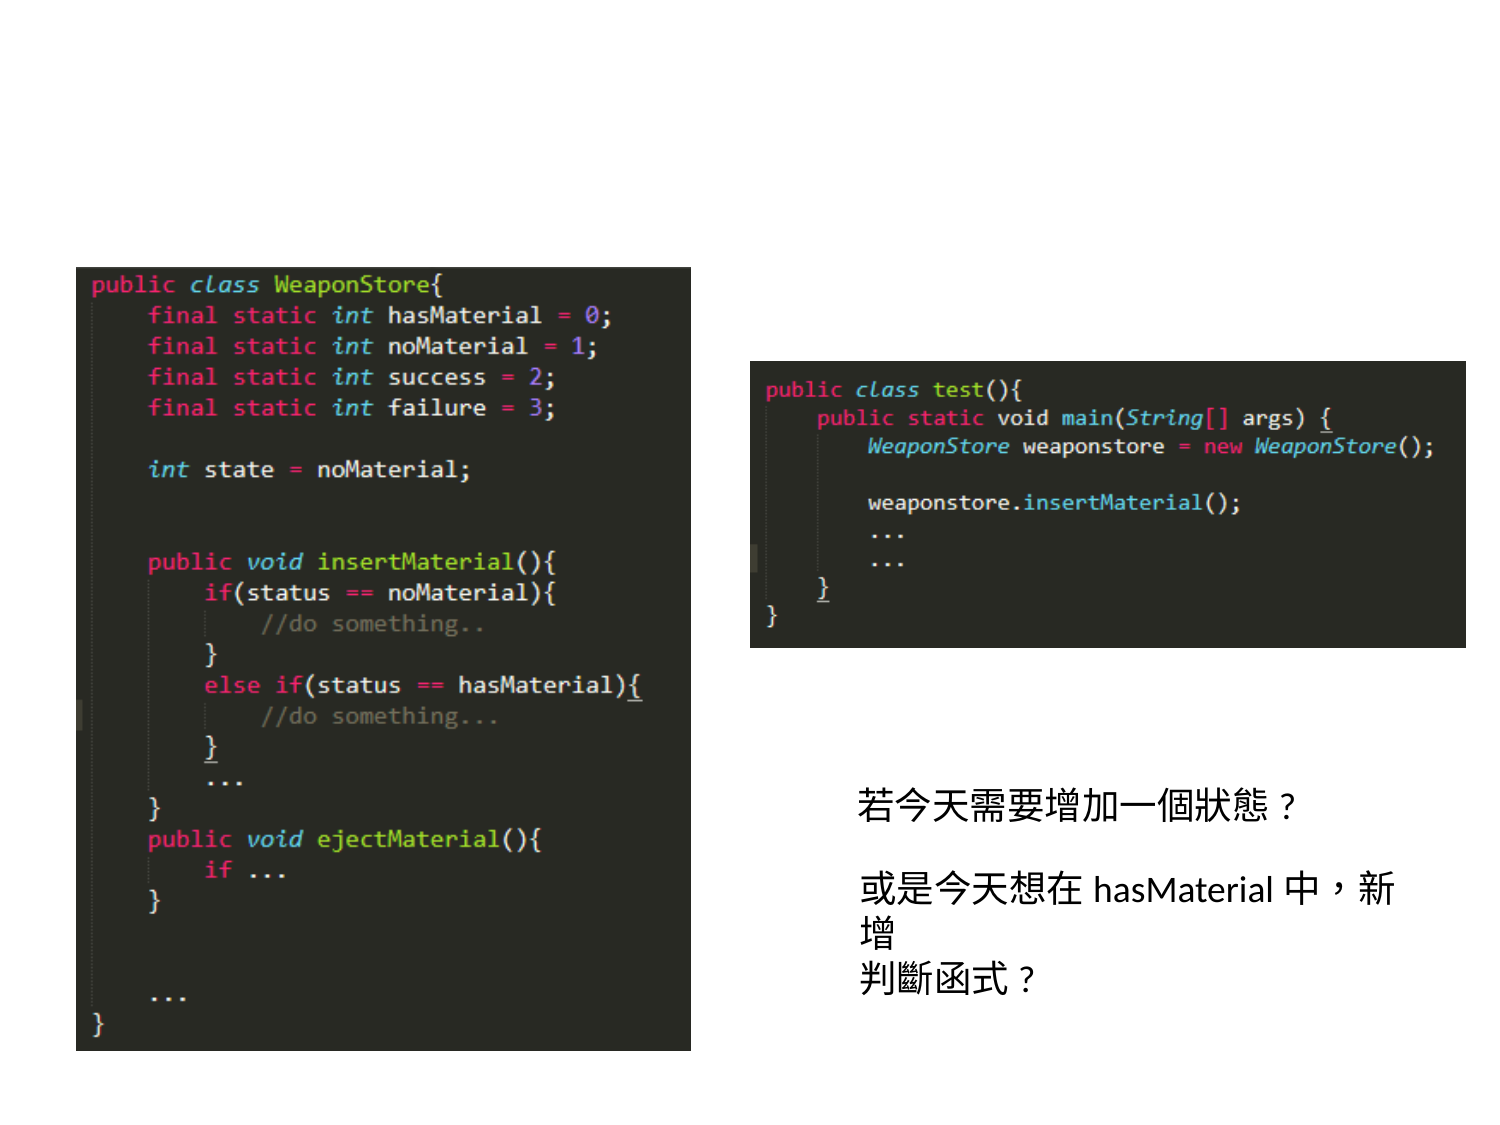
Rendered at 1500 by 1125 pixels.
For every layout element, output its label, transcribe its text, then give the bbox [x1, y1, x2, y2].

text_box 若今天需要增加一個狀態? [842, 775, 1311, 835]
text_box 或是今天想在hasMaterial中，新增 判斷函式? [844, 857, 1437, 1053]
picture [76, 266, 692, 1051]
picture [749, 361, 1466, 648]
